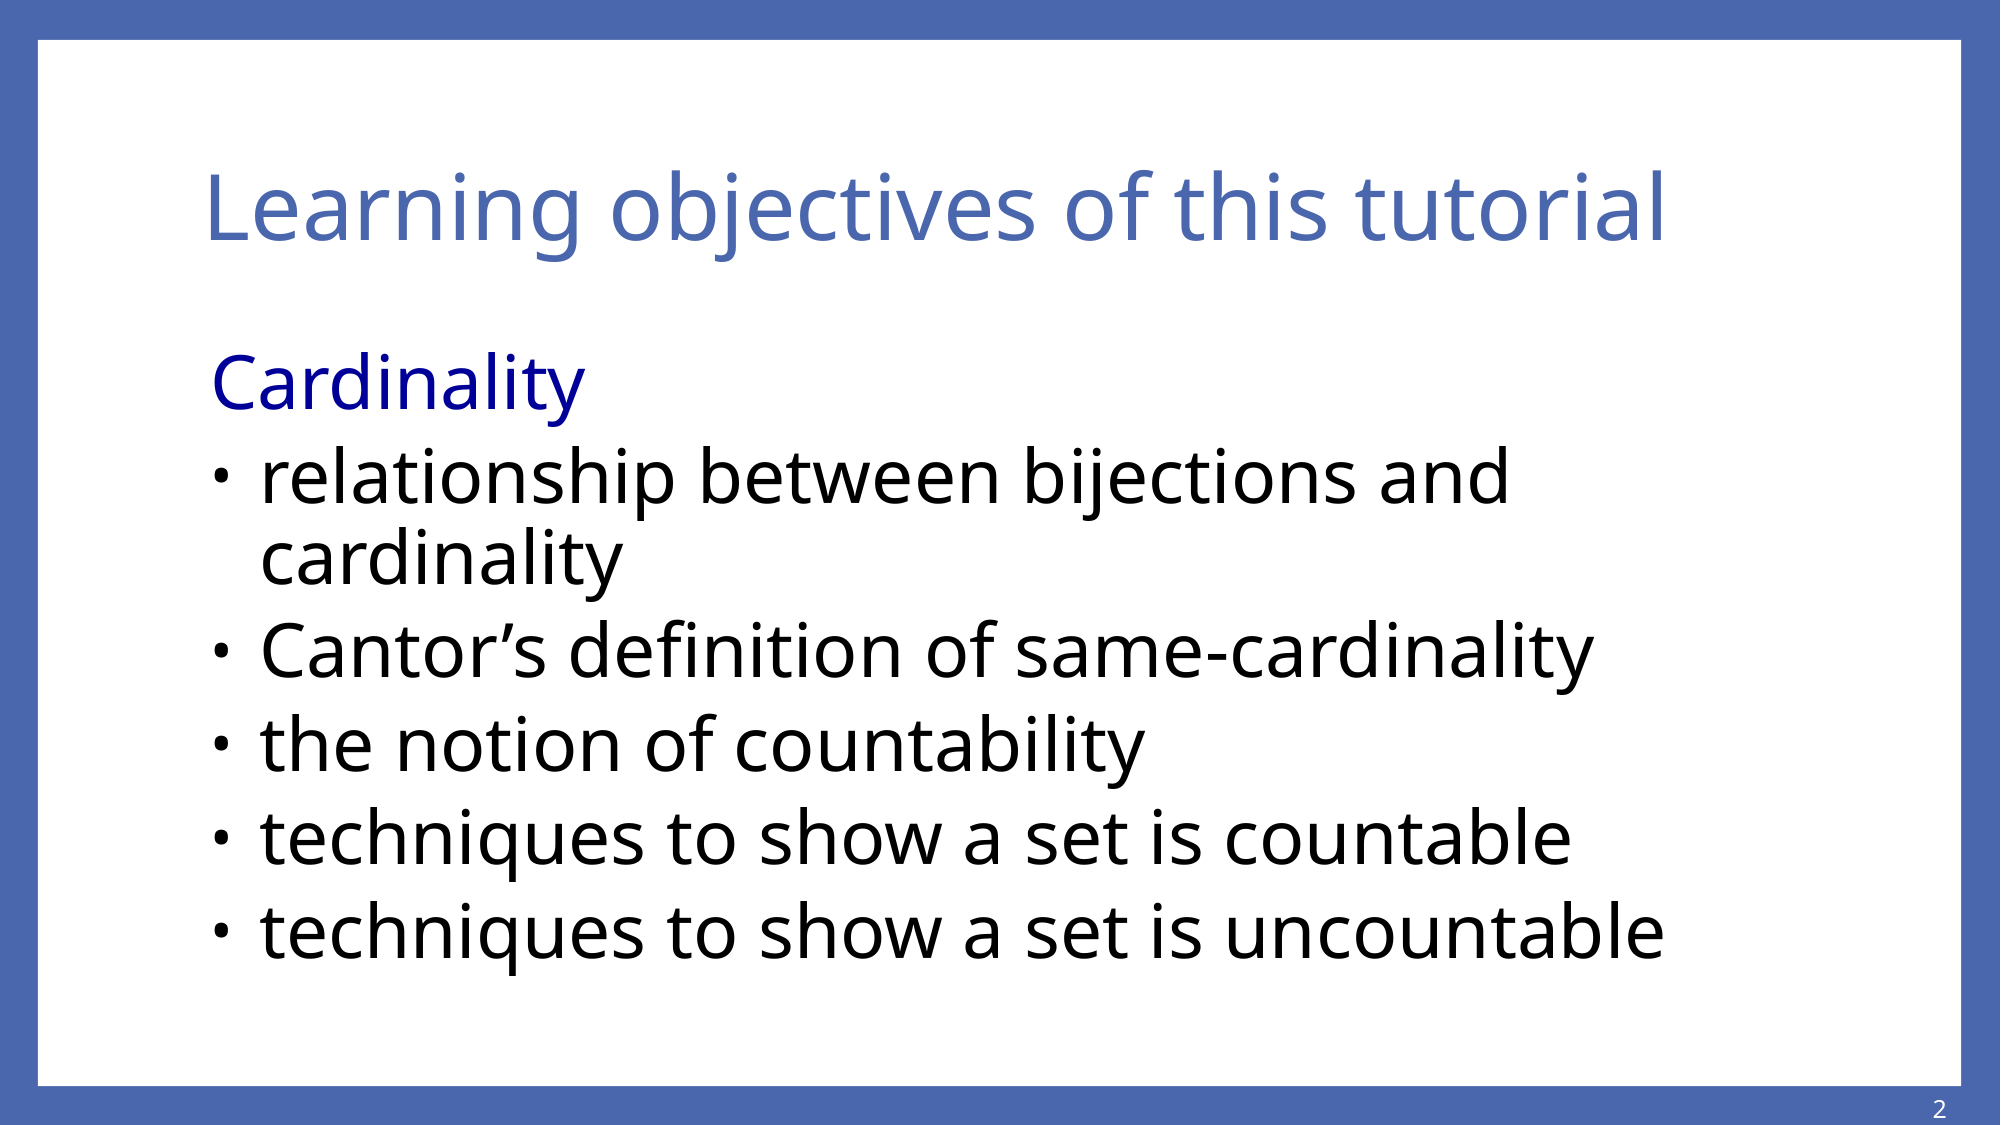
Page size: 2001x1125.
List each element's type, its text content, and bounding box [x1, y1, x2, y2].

slide_number 2 [1682, 1080, 1962, 1125]
list Cardinality relationship between bijections and cardinality Cantor’s definition of same-cardinality the notion of countability techniques to show a set is countable techniques to show a set is uncountable [187, 337, 1808, 1000]
title Learning objectives of this tutorial [187, 99, 1808, 323]
